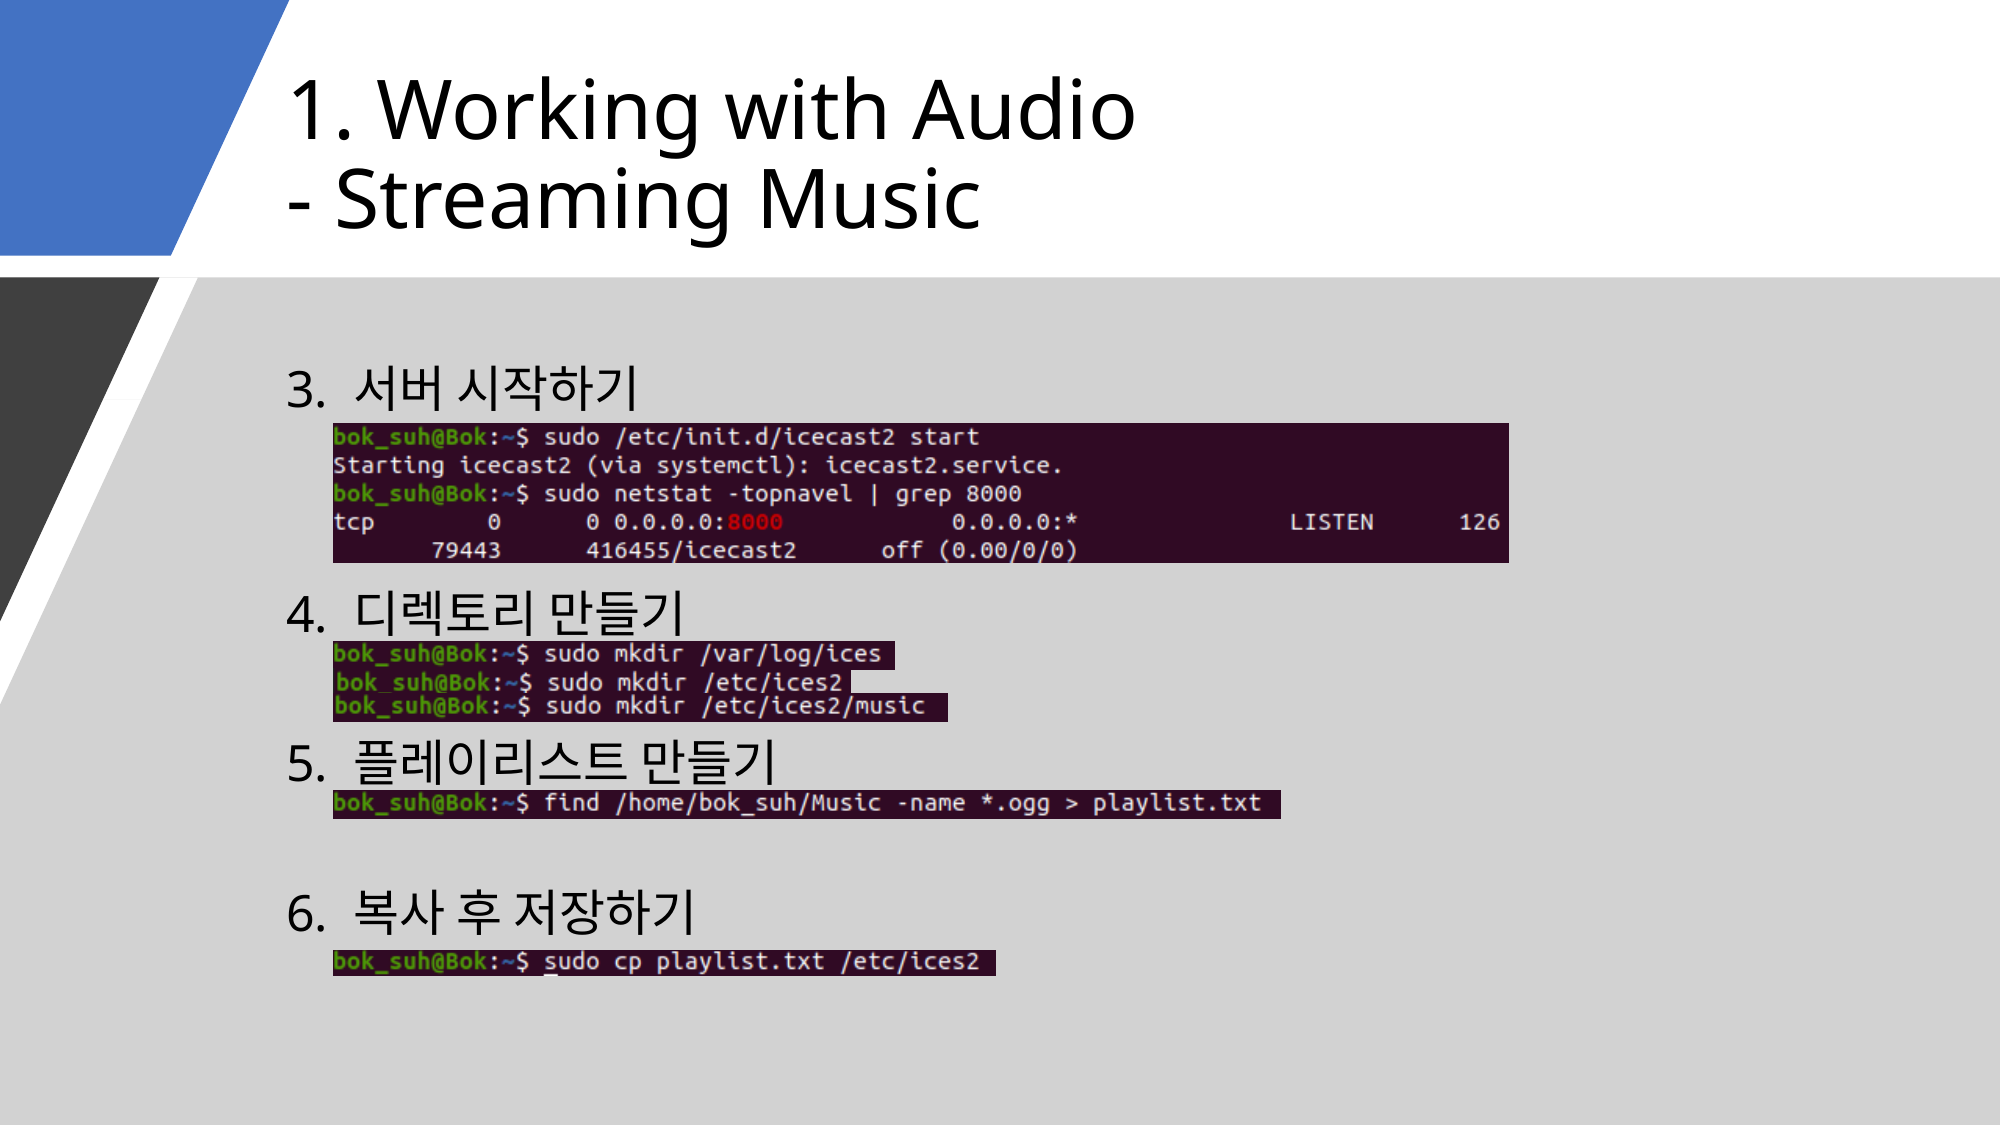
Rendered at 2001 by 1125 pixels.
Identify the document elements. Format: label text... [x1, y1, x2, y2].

text_box [0, 277, 2000, 1125]
picture [333, 422, 1509, 563]
list 3. 서버 시작하기 4. 디렉토리 만들기 5. 플레이리스트 만들기 6. 복사 후 저장하기 [271, 356, 1808, 1020]
text_box [0, 277, 160, 622]
text_box [0, 0, 290, 256]
picture [332, 790, 1281, 819]
title 1. Working with Audio - Streaming Music [271, 60, 1808, 255]
picture [332, 950, 997, 976]
picture [332, 641, 948, 723]
